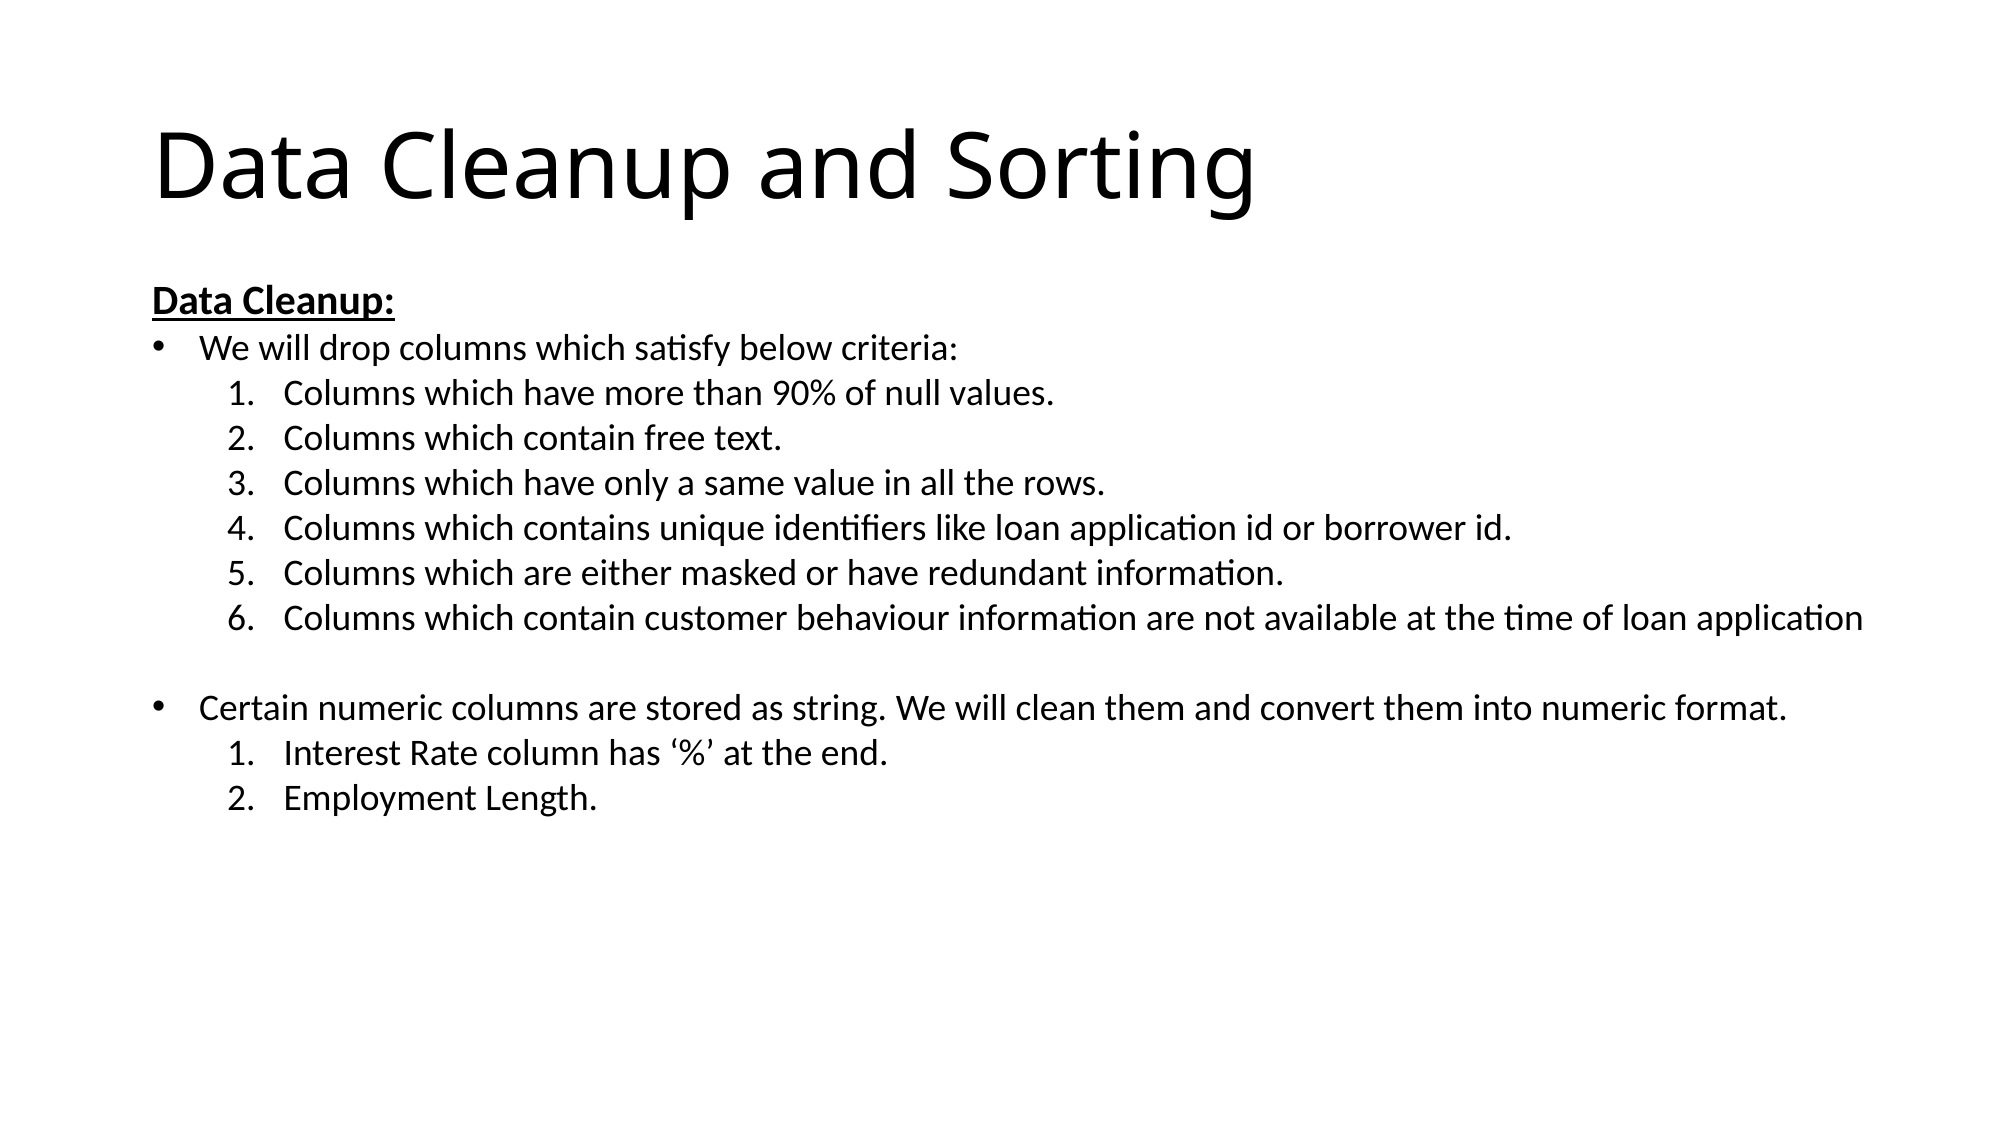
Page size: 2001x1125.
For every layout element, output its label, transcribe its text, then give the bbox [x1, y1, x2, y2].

title Data Cleanup and Sorting [137, 59, 1863, 265]
text_box Data Cleanup: We will drop columns which satisfy below criteria: Columns which have more than 90% of null values. Columns which contain free text. Columns which have only a same value in all the rows. Columns which contains unique identifiers like loan application id or borrower id. Columns which are either masked or have redundant information. Columns which contain customer behaviour information are not available at the time of loan application Certain numeric columns are stored as string. We will clean them and convert them into numeric format. Interest Rate column has ‘%’ at the end. Employment Length. [137, 265, 1896, 826]
